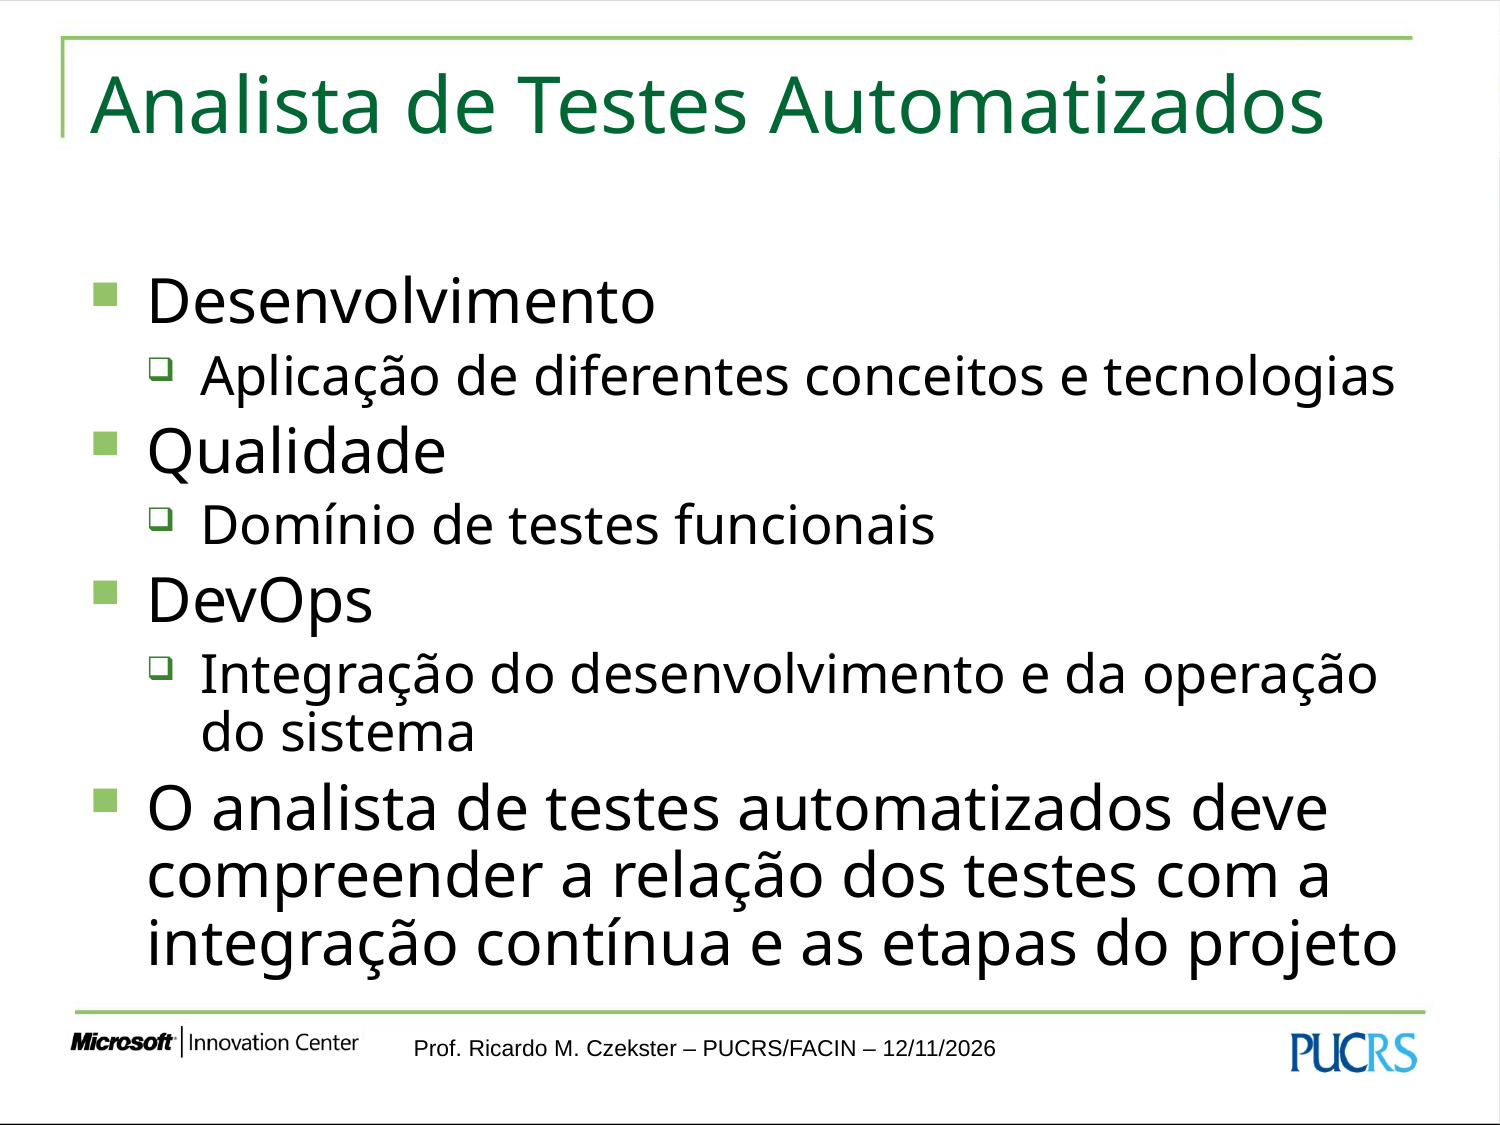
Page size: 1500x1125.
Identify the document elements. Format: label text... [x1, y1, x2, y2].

title Analista de Testes Automatizados [74, 46, 1419, 235]
picture [0, 0, 1500, 1125]
list Desenvolvimento Aplicação de diferentes conceitos e tecnologias Qualidade Domínio de testes funcionais DevOps Integração do desenvolvimento e da operação do sistema O analista de testes automatizados deve compreender a relação dos testes com a integração contínua e as etapas do projeto [74, 262, 1426, 1006]
